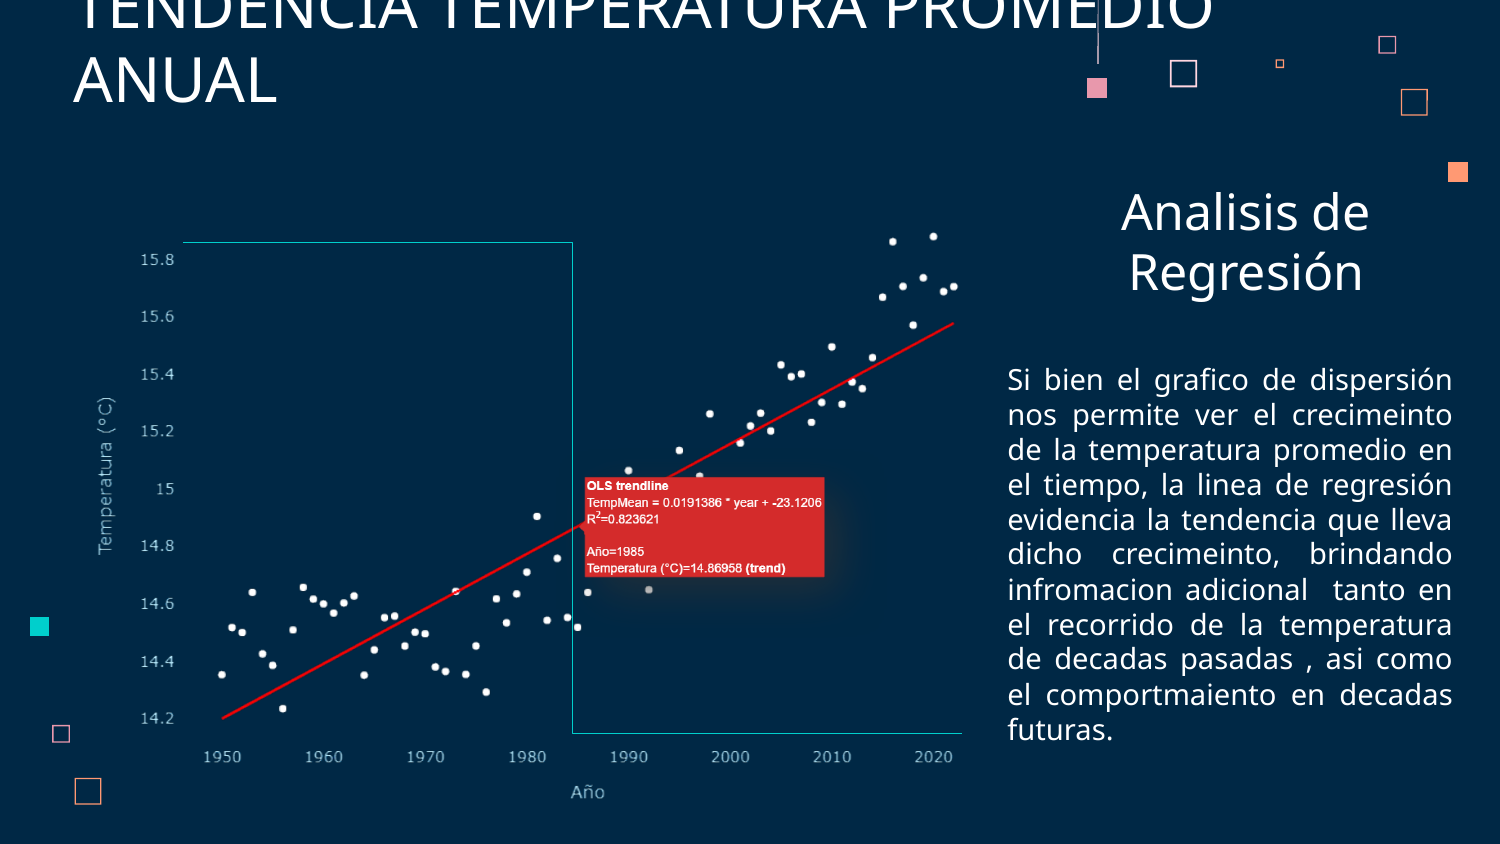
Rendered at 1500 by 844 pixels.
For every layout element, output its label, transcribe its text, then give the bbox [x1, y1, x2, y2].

subtitle Si bien el grafico de dispersión nos permite ver el crecimeinto de la temperatura promedio en el tiempo, la linea de regresión evidencia la tendencia que lleva dicho crecimeinto, brindando infromacion adicional tanto en el recorrido de la temperatura de decadas pasadas , asi como el comportmaiento en decadas futuras. [1107, 346, 1469, 586]
title TENDENCIA TEMPERATURA PROMEDIO ANUAL [58, 35, 1238, 131]
title Analisis de Regresión [1107, 220, 1390, 316]
text_box [1448, 162, 1469, 183]
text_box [29, 162, 1104, 844]
